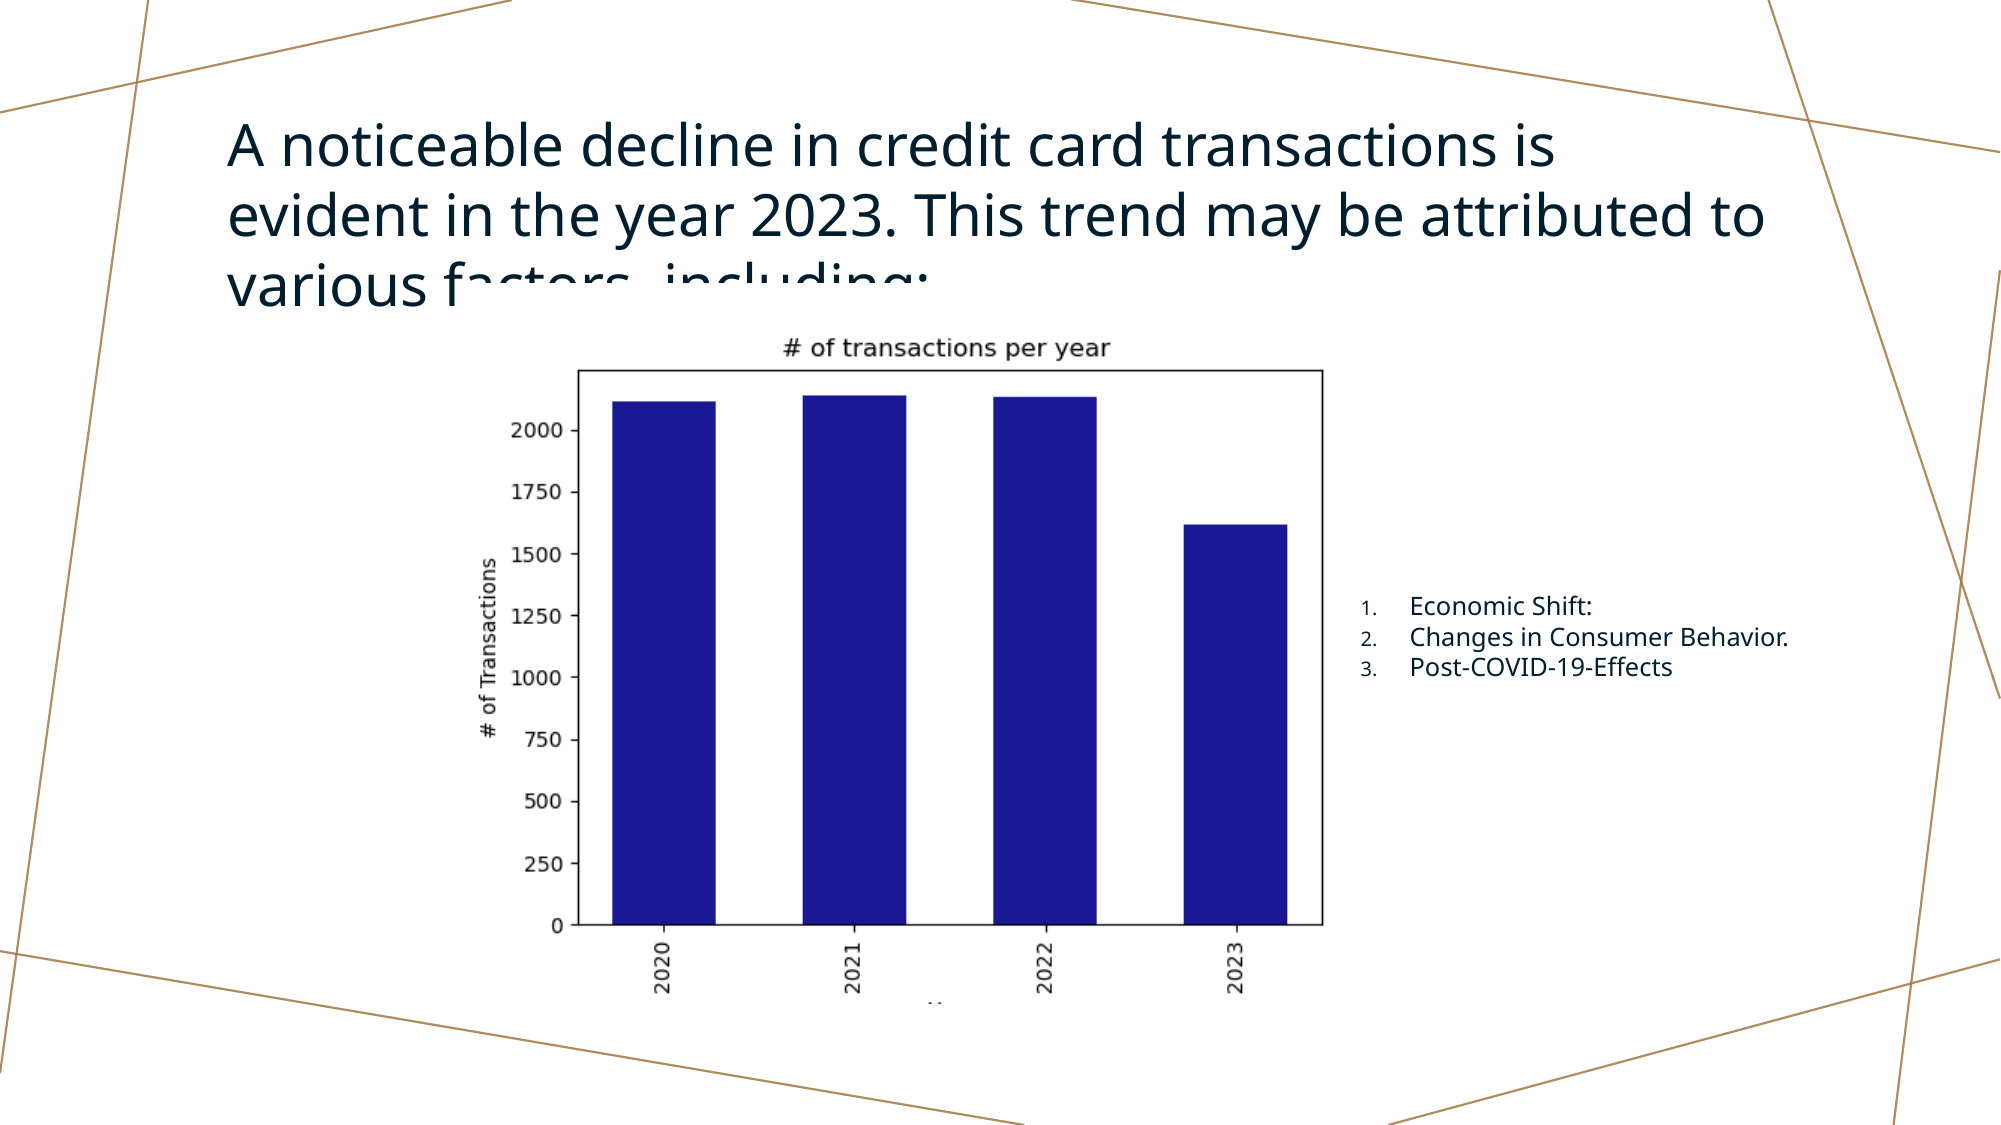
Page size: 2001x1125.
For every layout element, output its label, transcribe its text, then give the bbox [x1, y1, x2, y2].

text_box A noticeable decline in credit card transactions is evident in the year 2023. This trend may be attributed to various factors, including: [212, 100, 1787, 269]
text_box Economic Shift: Changes in Consumer Behavior. Post-COVID-19-Effects [1418, 582, 1823, 705]
picture [457, 283, 1418, 1004]
